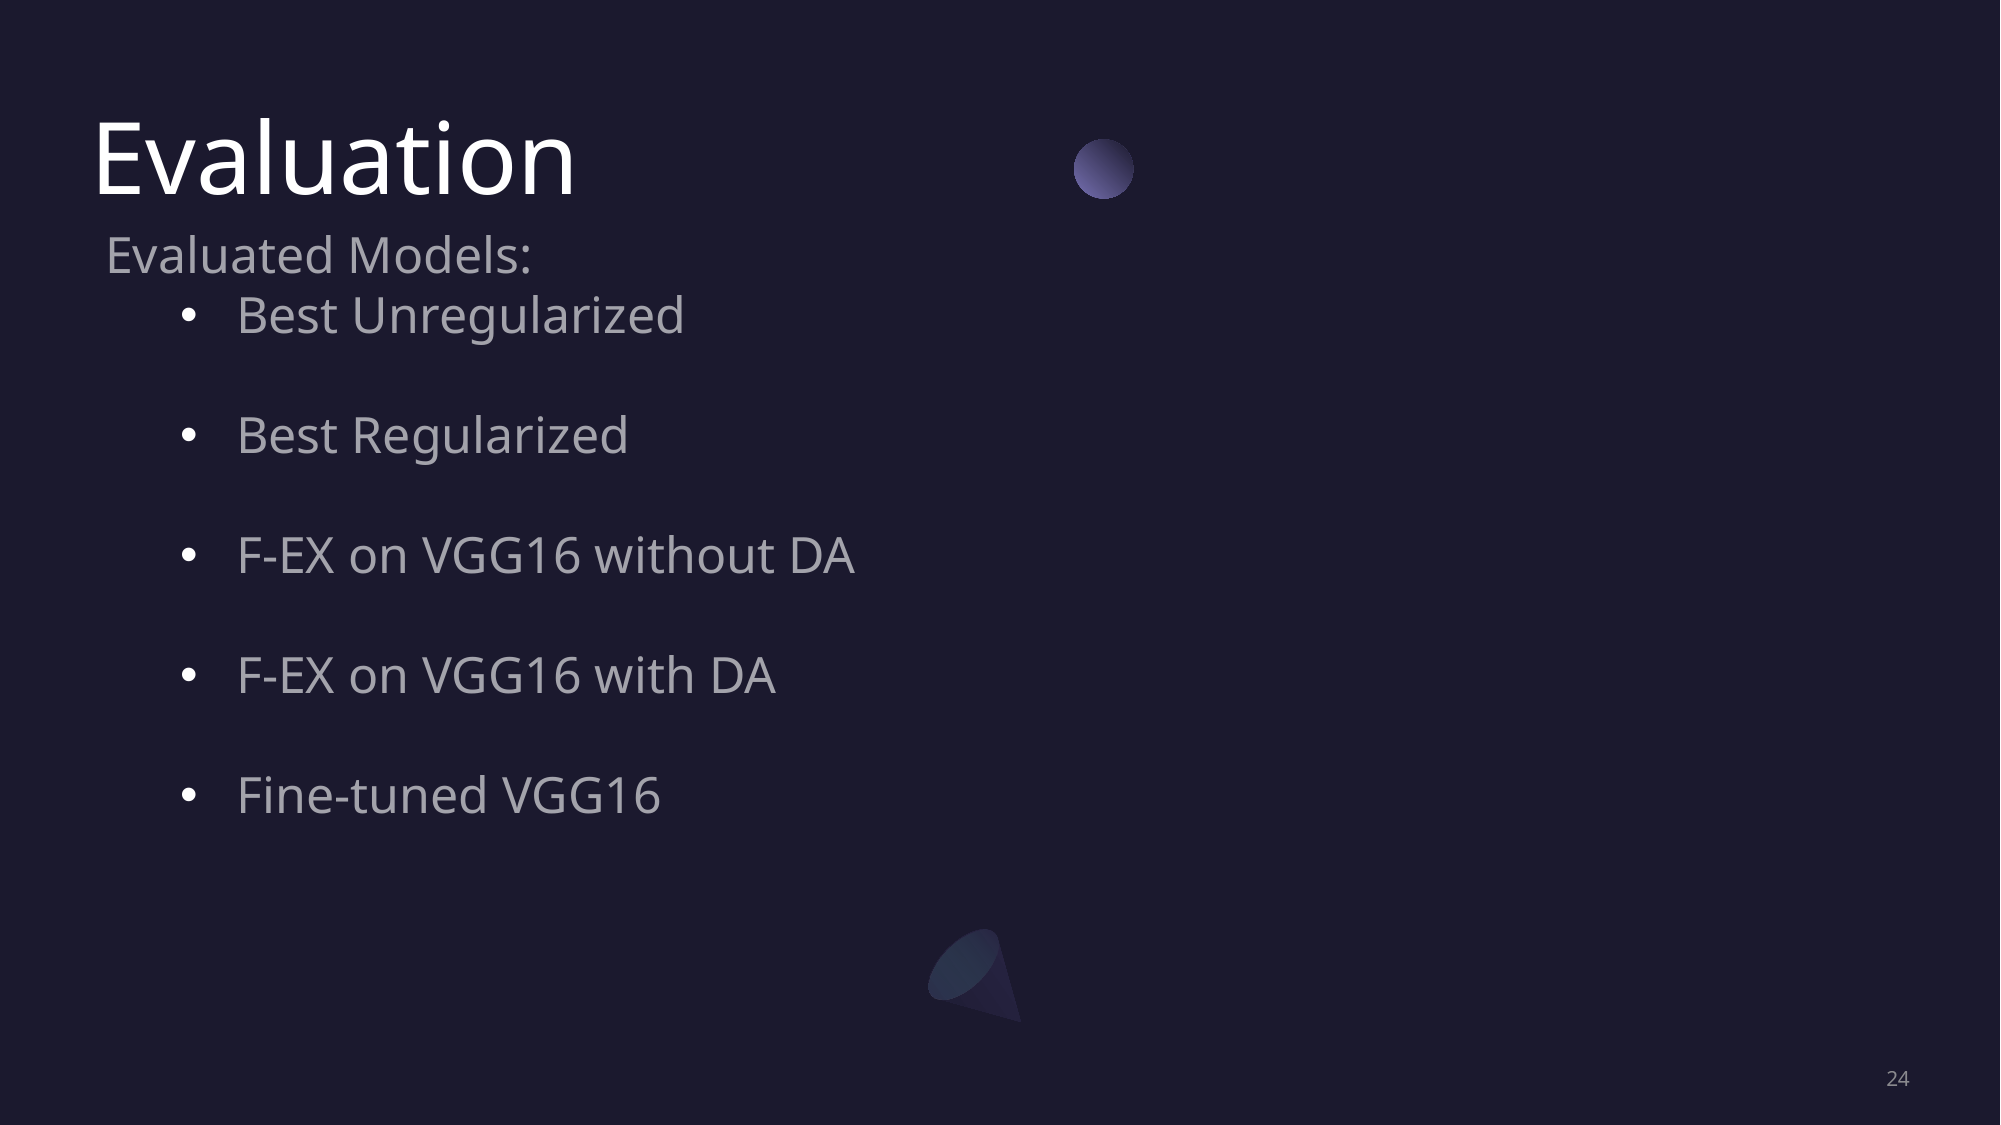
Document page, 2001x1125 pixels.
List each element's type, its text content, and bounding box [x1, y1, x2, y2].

text_box Evaluated Models: Best Unregularized Best Regularized F-EX on VGG16 without DA F-EX on VGG16 with DA Fine-tuned VGG16 [90, 216, 917, 892]
title Evaluation [90, 90, 1352, 217]
slide_number 24 [1632, 1067, 1910, 1093]
